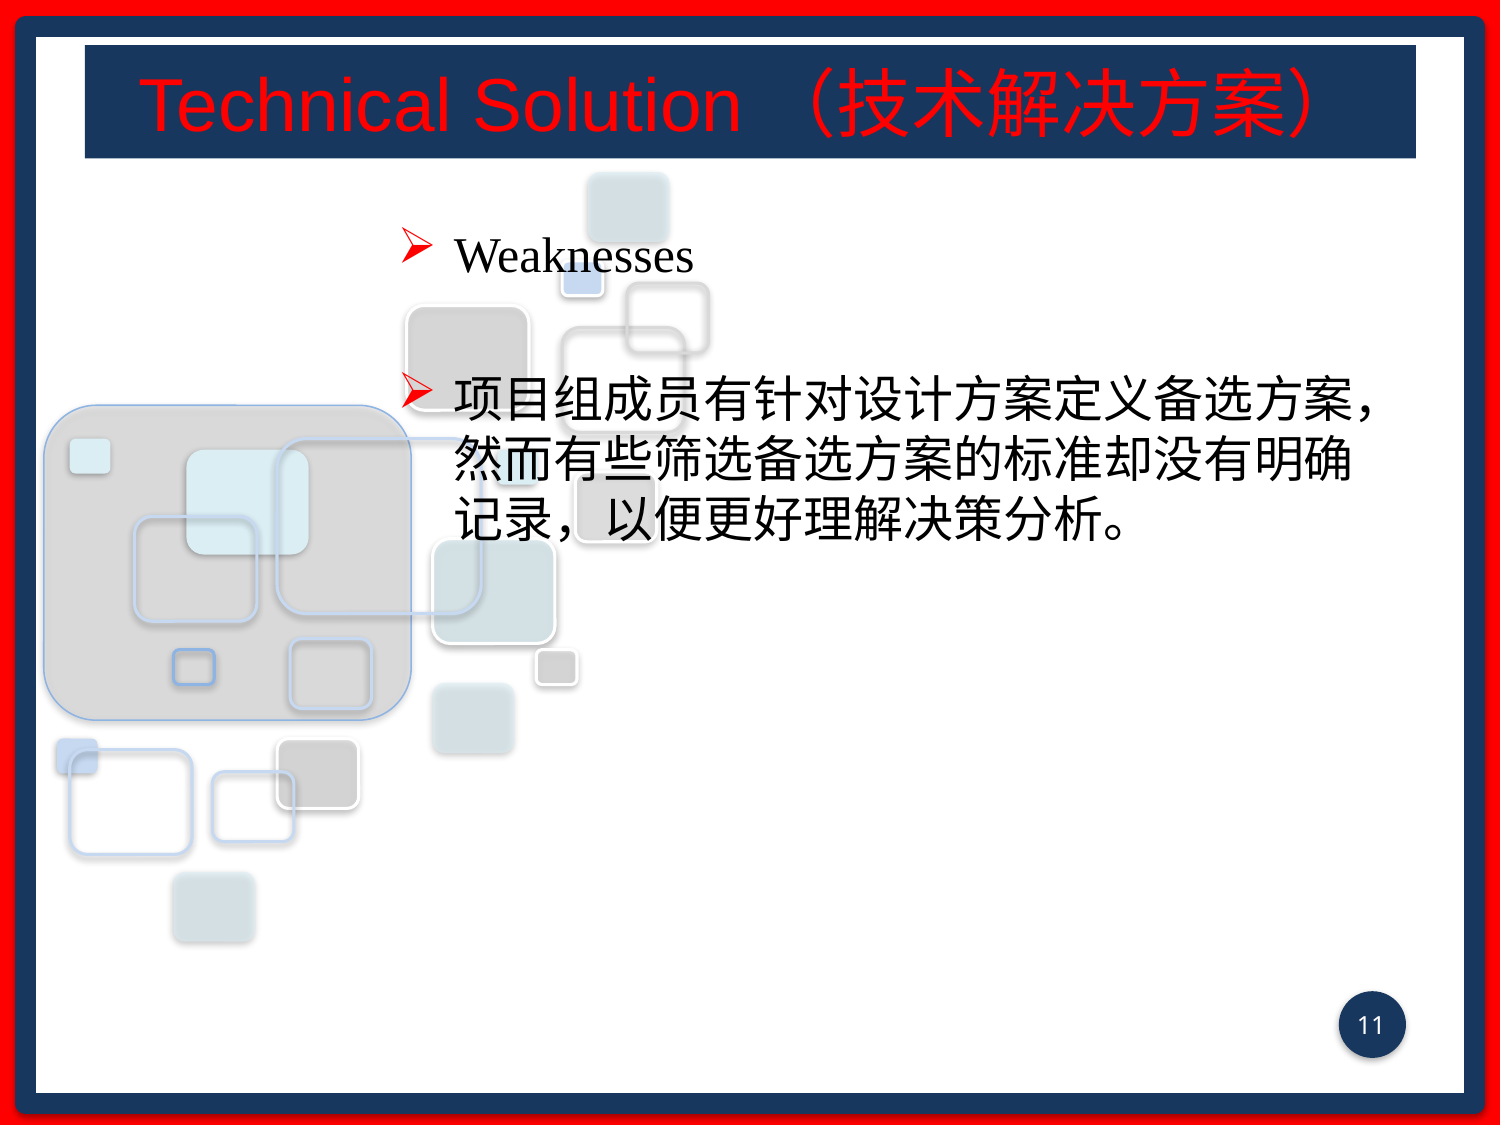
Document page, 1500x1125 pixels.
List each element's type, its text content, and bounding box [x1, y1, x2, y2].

list Weaknesses 项目组成员有针对设计方案定义备选方案，然而有些筛选备选方案的标准却没有明确记录，以便更好理解决策分析。 [382, 214, 1416, 937]
title Technical Solution（技术解决方案） [84, 45, 1416, 159]
